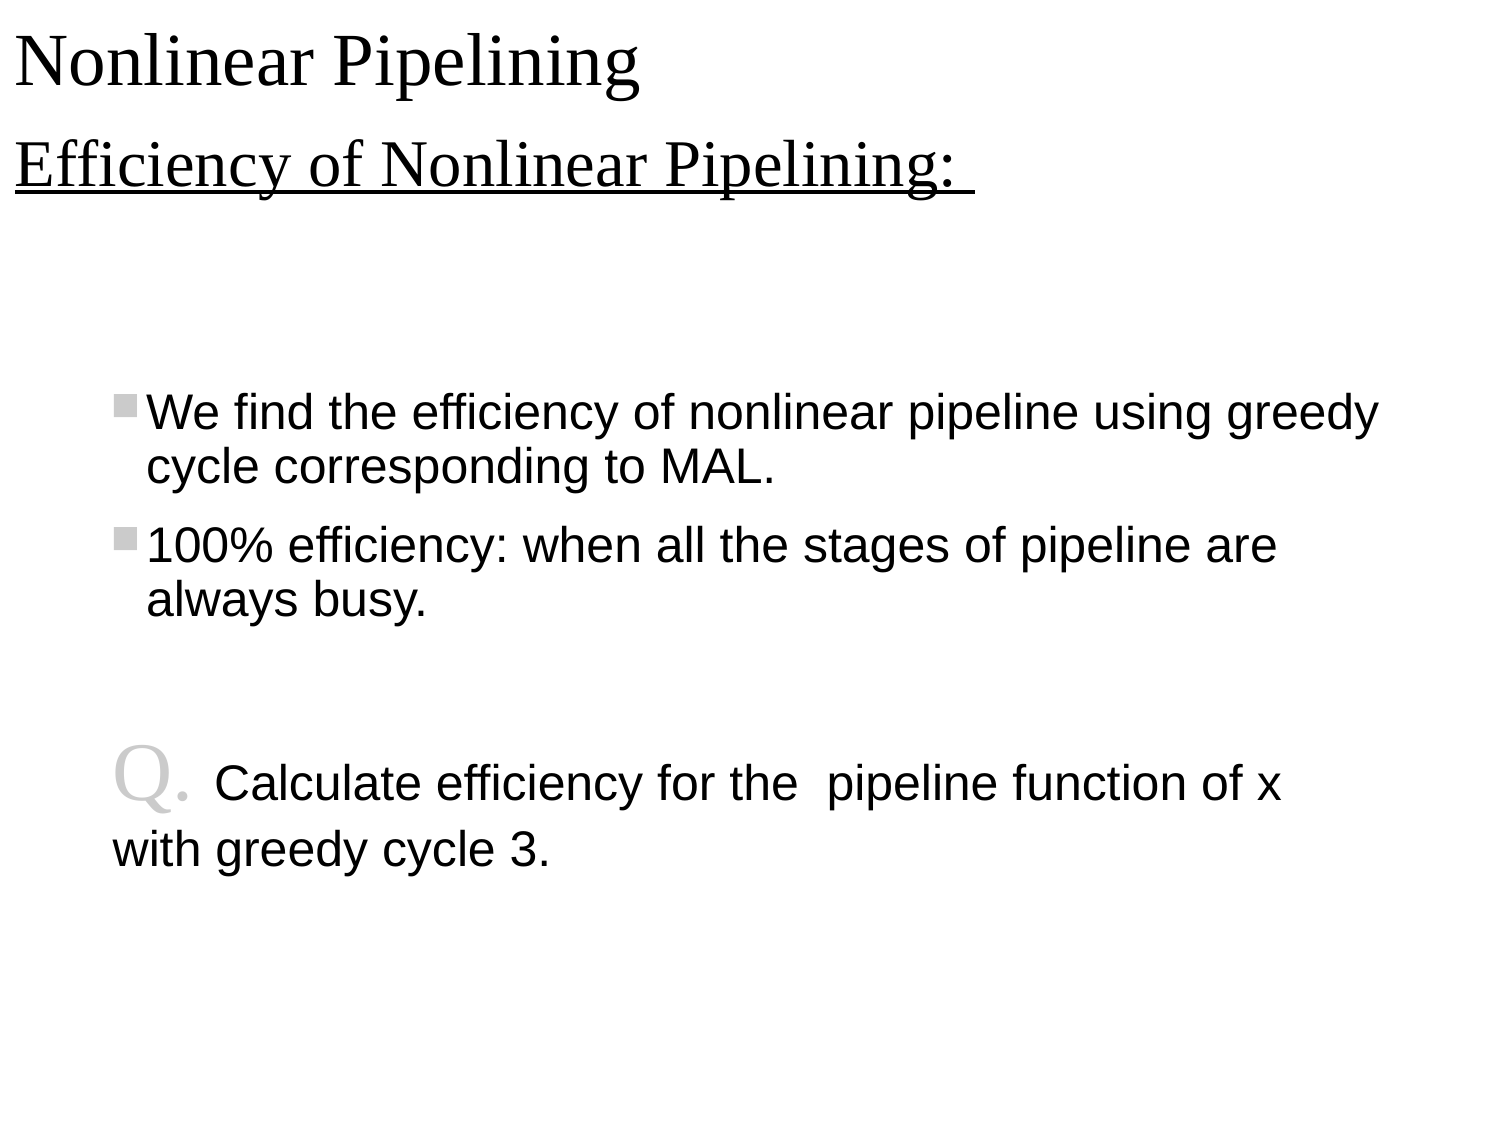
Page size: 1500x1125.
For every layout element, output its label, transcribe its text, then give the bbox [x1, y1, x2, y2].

text_box Efficiency of Nonlinear Pipelining: [0, 112, 1036, 207]
text_box Q. Calculate efficiency for the pipeline function of x with greedy cycle 3. [97, 709, 1339, 885]
text_box We find the efficiency of nonlinear pipeline using greedy cycle corresponding to MAL. 100% efficiency: when all the stages of pipeline are always busy. [95, 294, 1415, 636]
text_box Nonlinear Pipelining [0, 0, 1275, 111]
